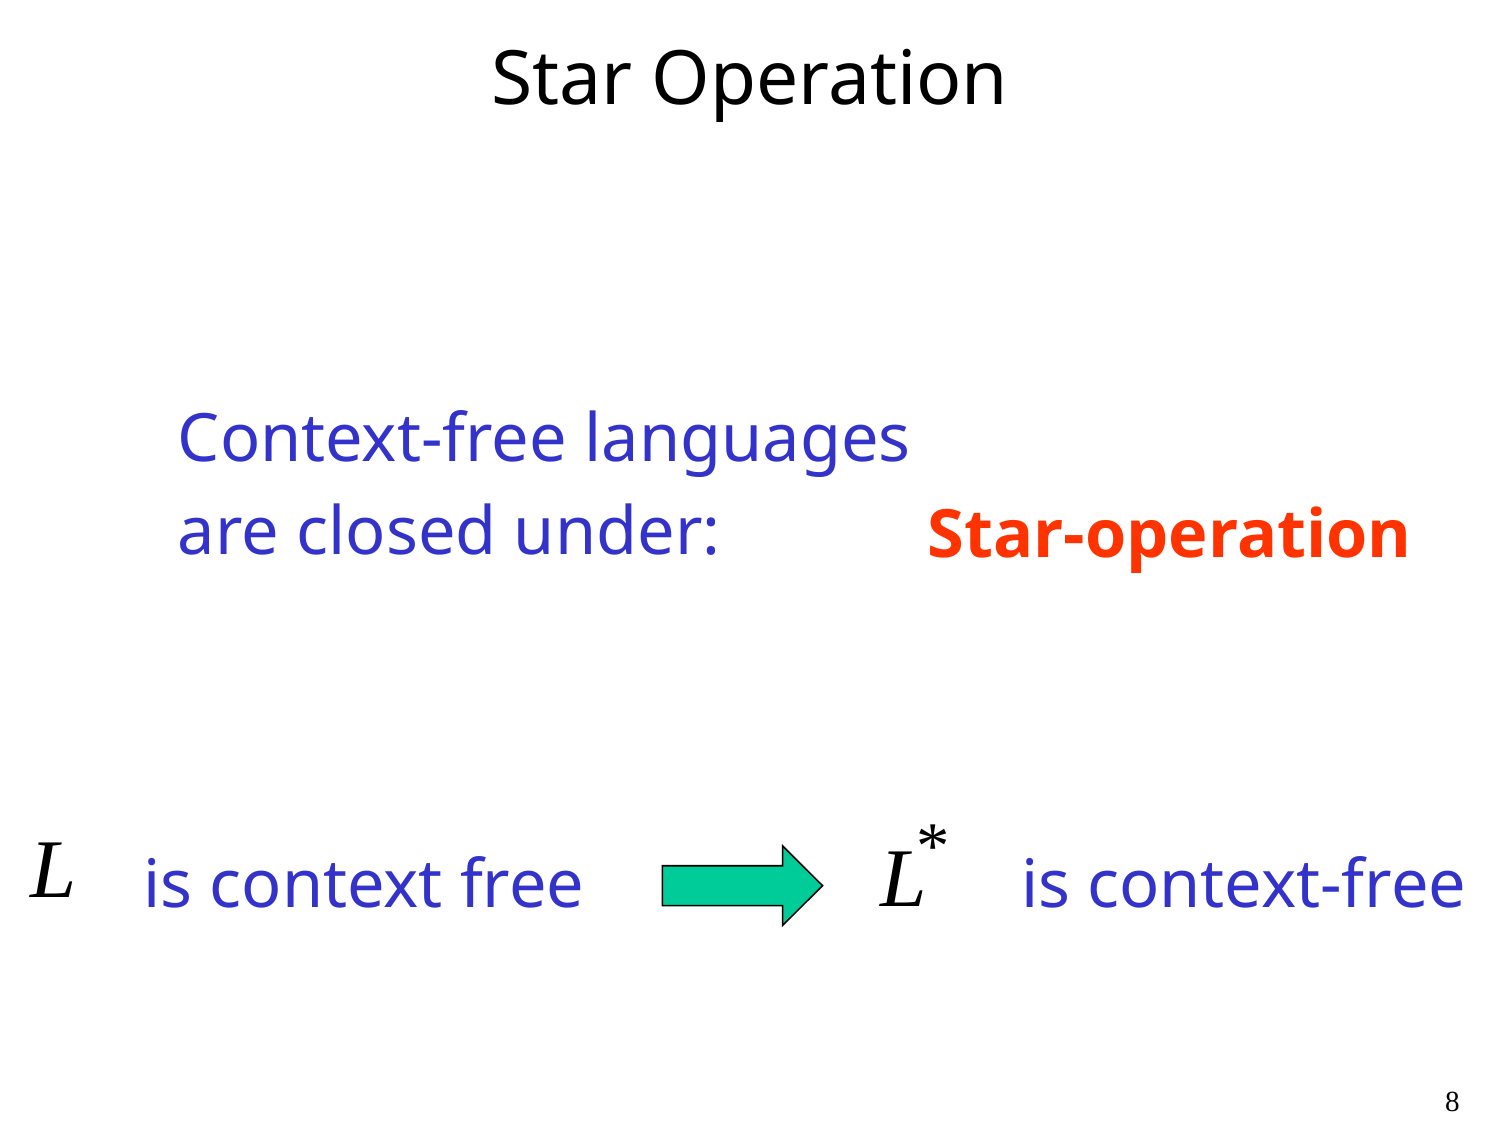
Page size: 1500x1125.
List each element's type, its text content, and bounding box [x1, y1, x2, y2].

text_box Star-operation [912, 483, 1427, 578]
slide_number 8 [1162, 1074, 1475, 1125]
text_box is context free [128, 833, 600, 928]
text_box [24, 837, 80, 903]
text_box Star Operation [24, 24, 1475, 125]
text_box is context-free [1006, 833, 1482, 928]
text_box [662, 845, 823, 926]
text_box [874, 812, 949, 911]
text_box Context-free languages are closed under: [163, 387, 944, 576]
